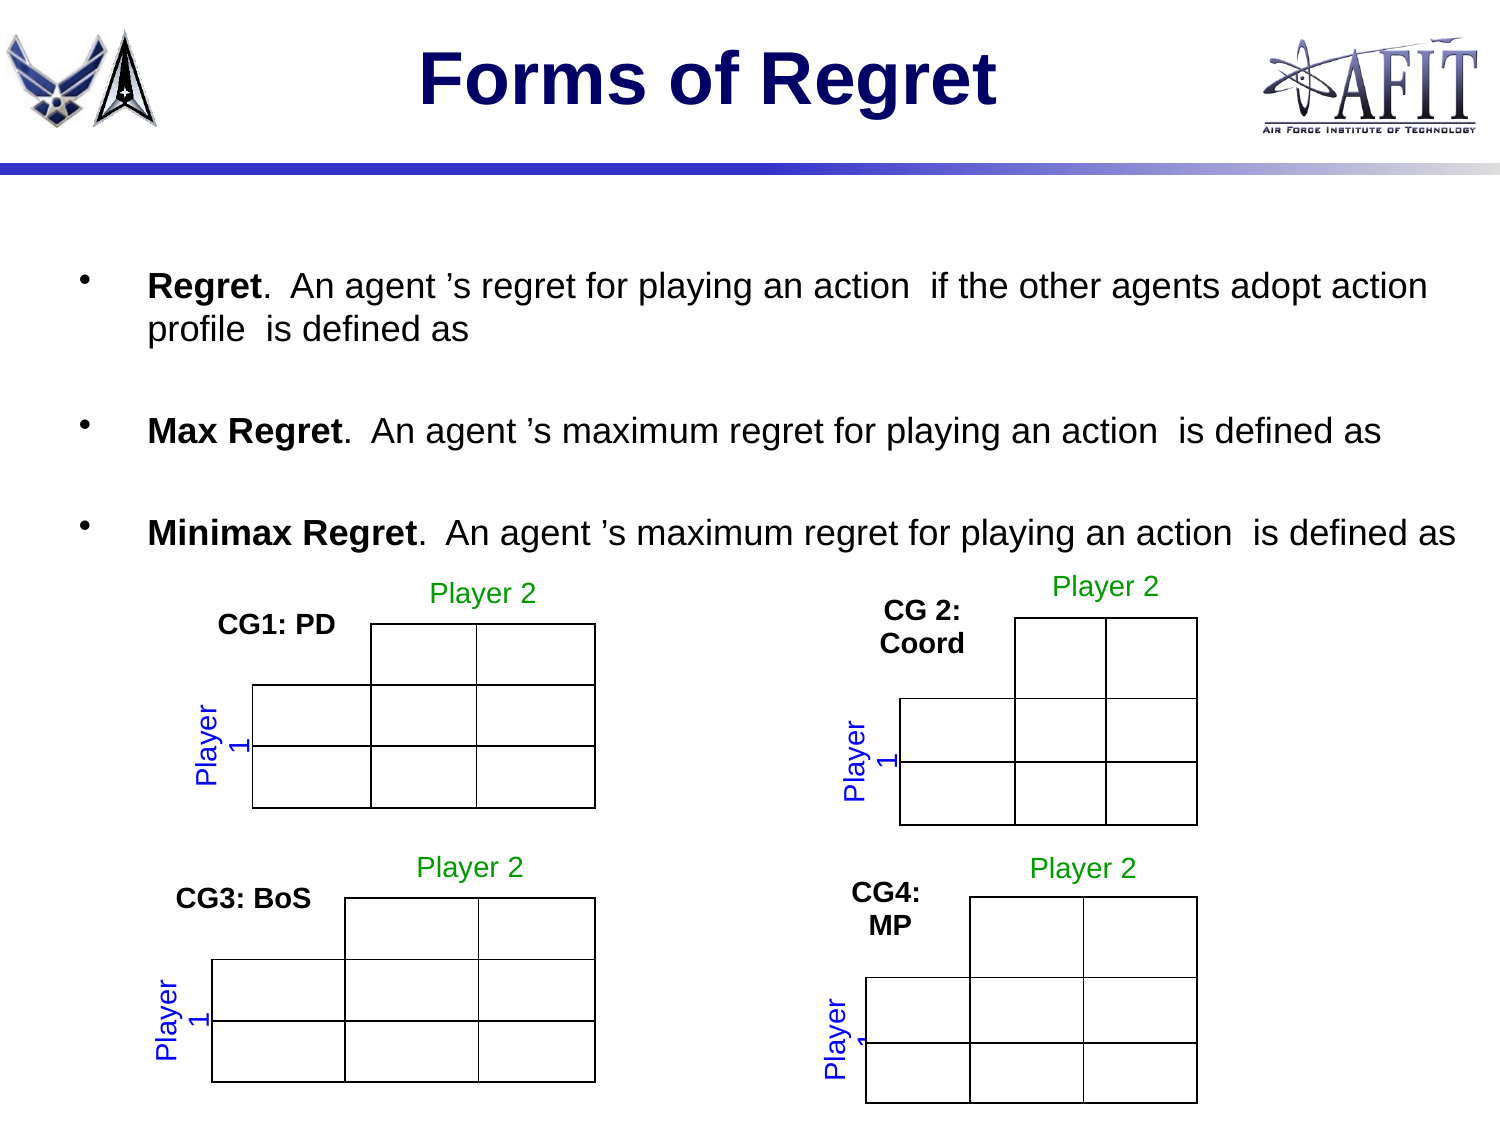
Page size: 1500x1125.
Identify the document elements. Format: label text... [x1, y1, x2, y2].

picture [6, 29, 156, 128]
title Forms of Regret [156, 0, 1261, 169]
